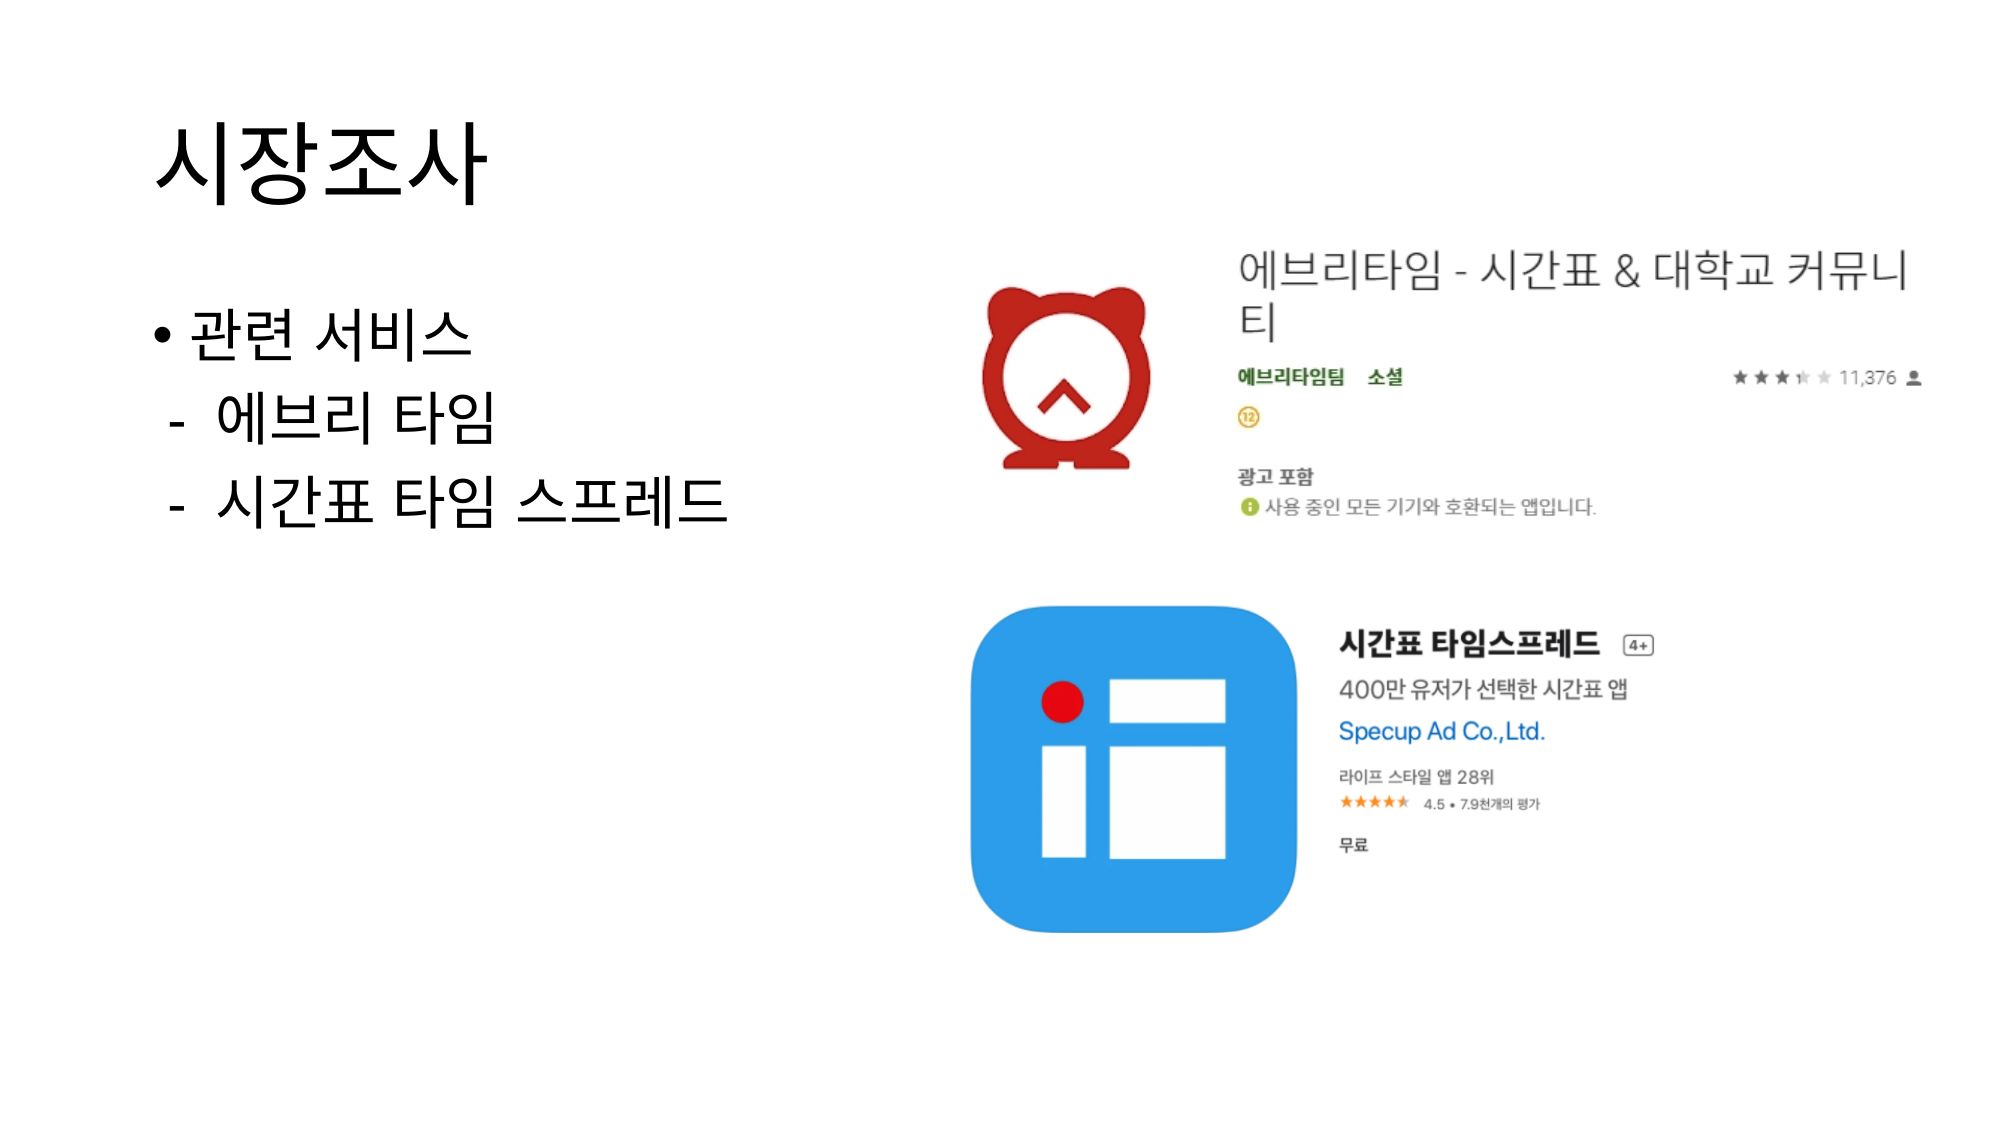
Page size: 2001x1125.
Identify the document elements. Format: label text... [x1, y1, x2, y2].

list 관련 서비스 - 에브리 타임 - 시간표 타임 스프레드 [137, 299, 1863, 1014]
picture [959, 220, 1935, 528]
title 시장조사 [137, 59, 1863, 278]
picture [959, 596, 1708, 945]
